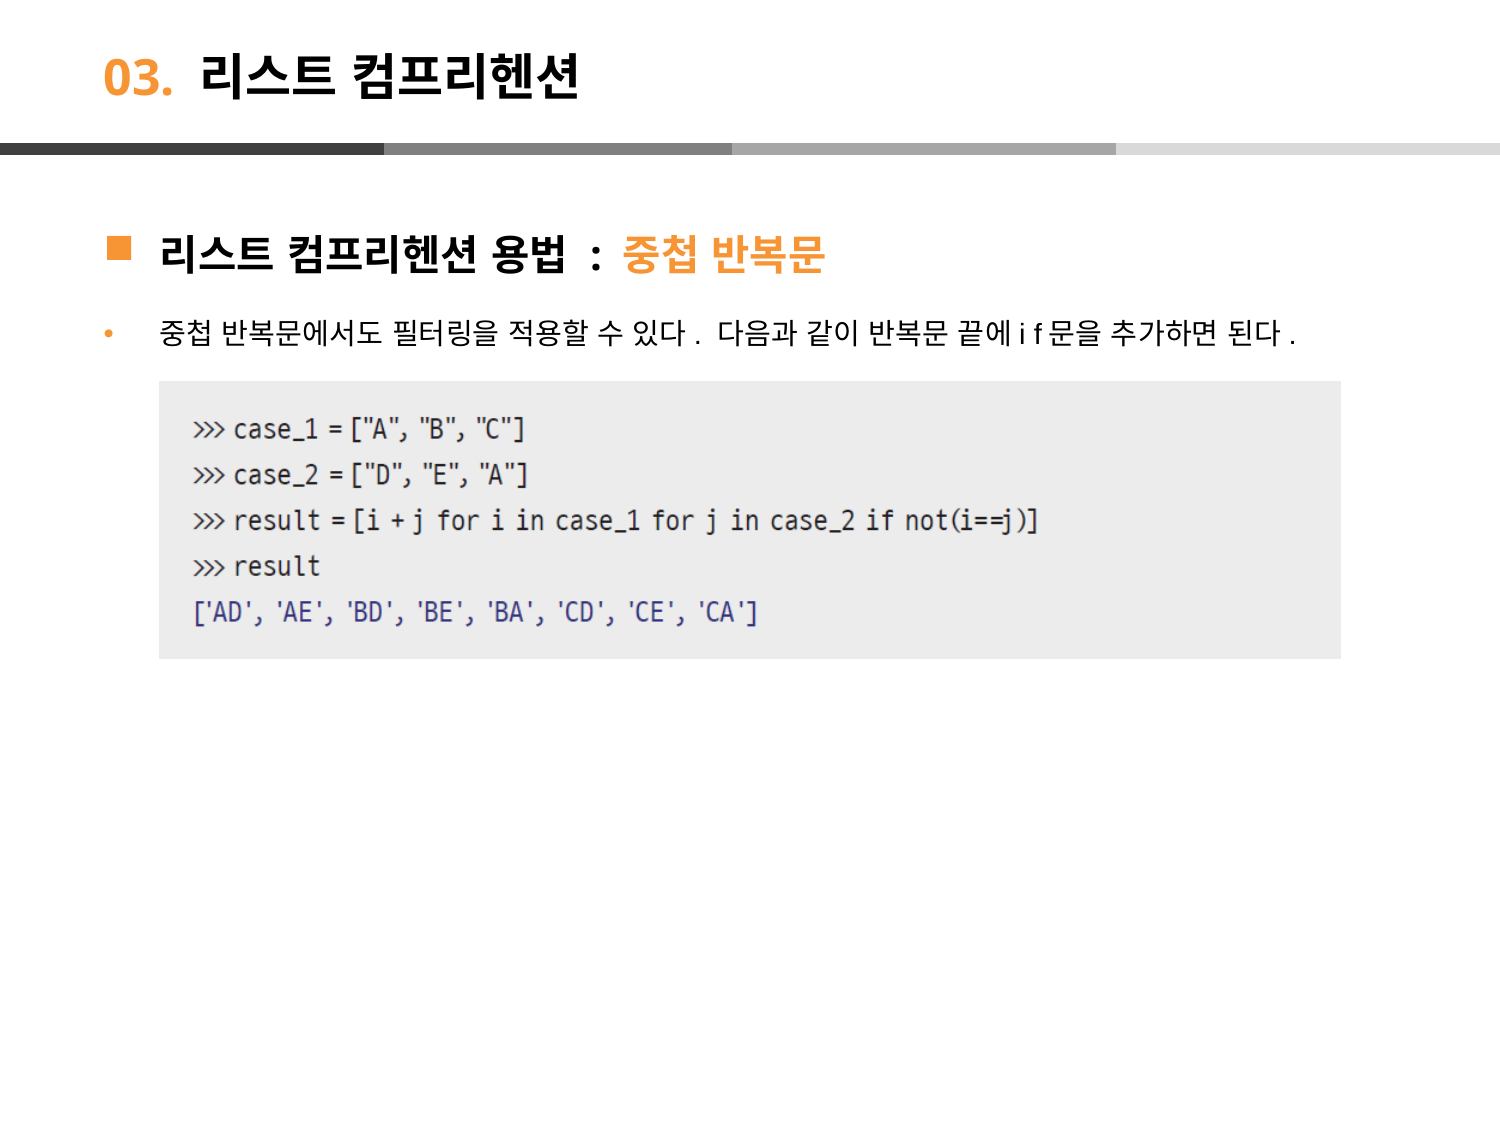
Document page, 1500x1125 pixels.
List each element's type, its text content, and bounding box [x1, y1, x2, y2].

list 리스트 컴프리헨션 용법 : 중첩 반복문 [88, 196, 1436, 386]
picture [159, 381, 1341, 659]
title 03. 리스트 컴프리헨션 [88, 30, 1211, 121]
text_box 중첩 반복문에서도 필터링을 적용할 수 있다. 다음과 같이 반복문 끝에i f문을 추가하면 된다. [88, 290, 1412, 480]
